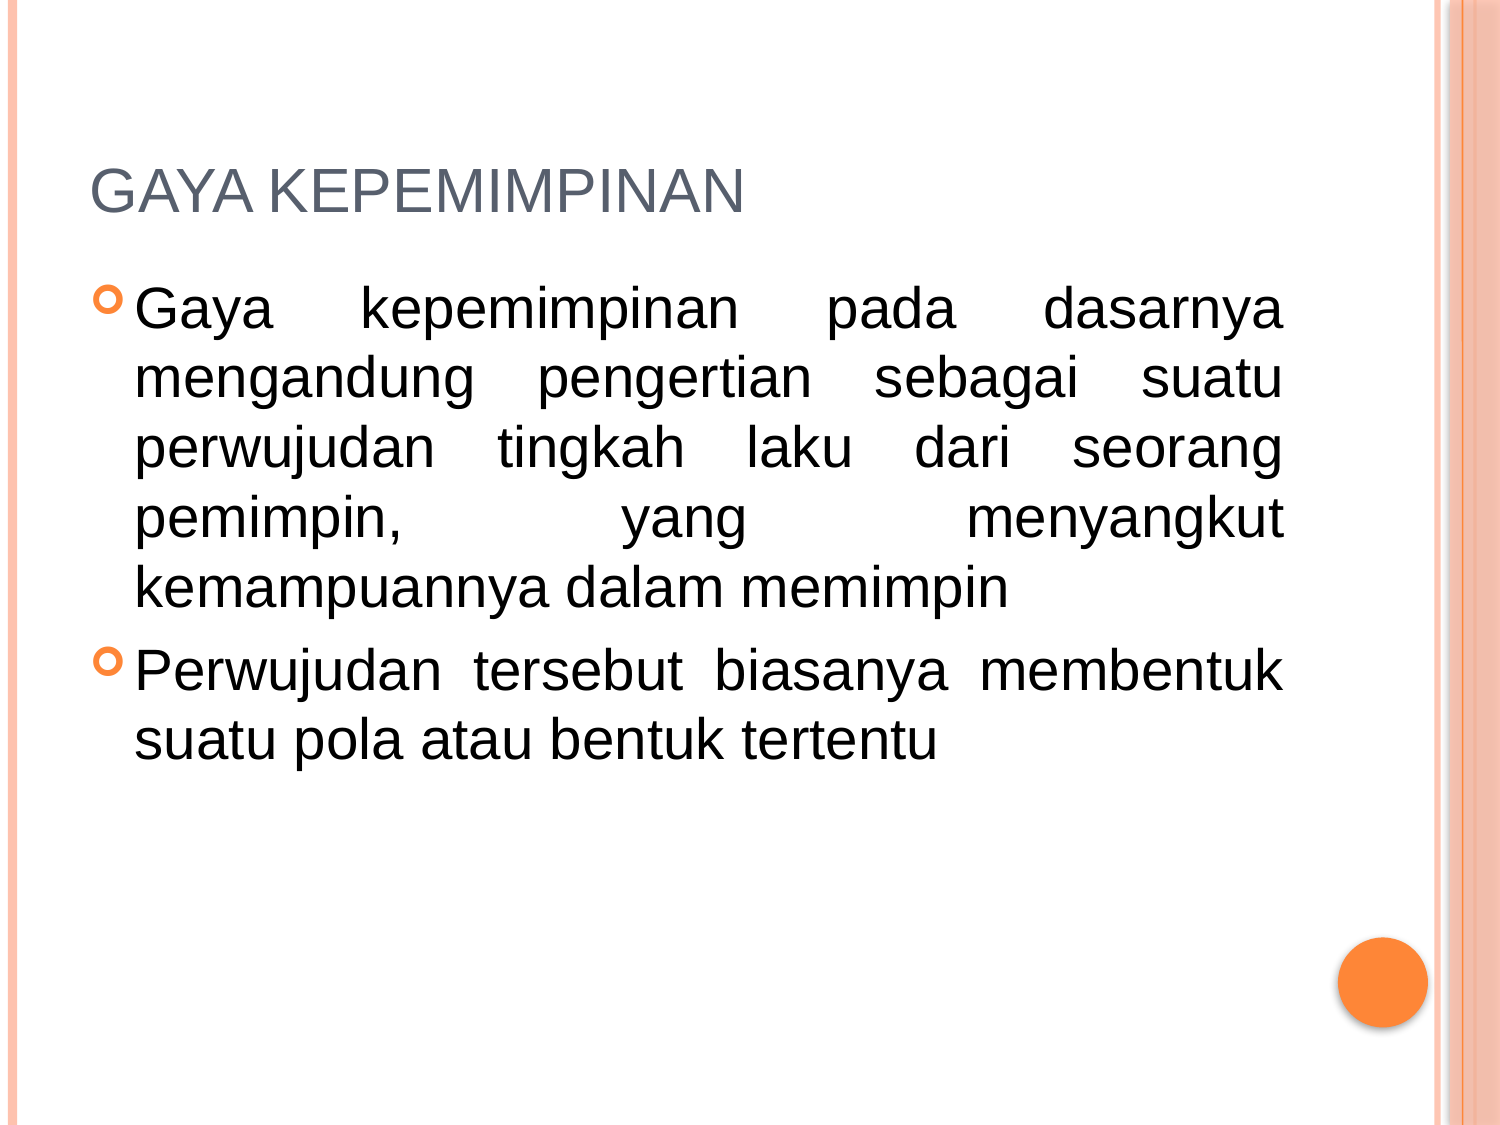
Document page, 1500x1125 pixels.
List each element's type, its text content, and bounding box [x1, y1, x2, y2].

title Gaya Kepemimpinan [75, 45, 1300, 233]
list Gaya kepemimpinan pada dasarnya mengandung pengertian sebagai suatu perwujudan tingkah laku dari seorang pemimpin, yang menyangkut kemampuannya dalam memimpin Perwujudan tersebut biasanya membentuk suatu pola atau bentuk tertentu [75, 262, 1300, 1062]
